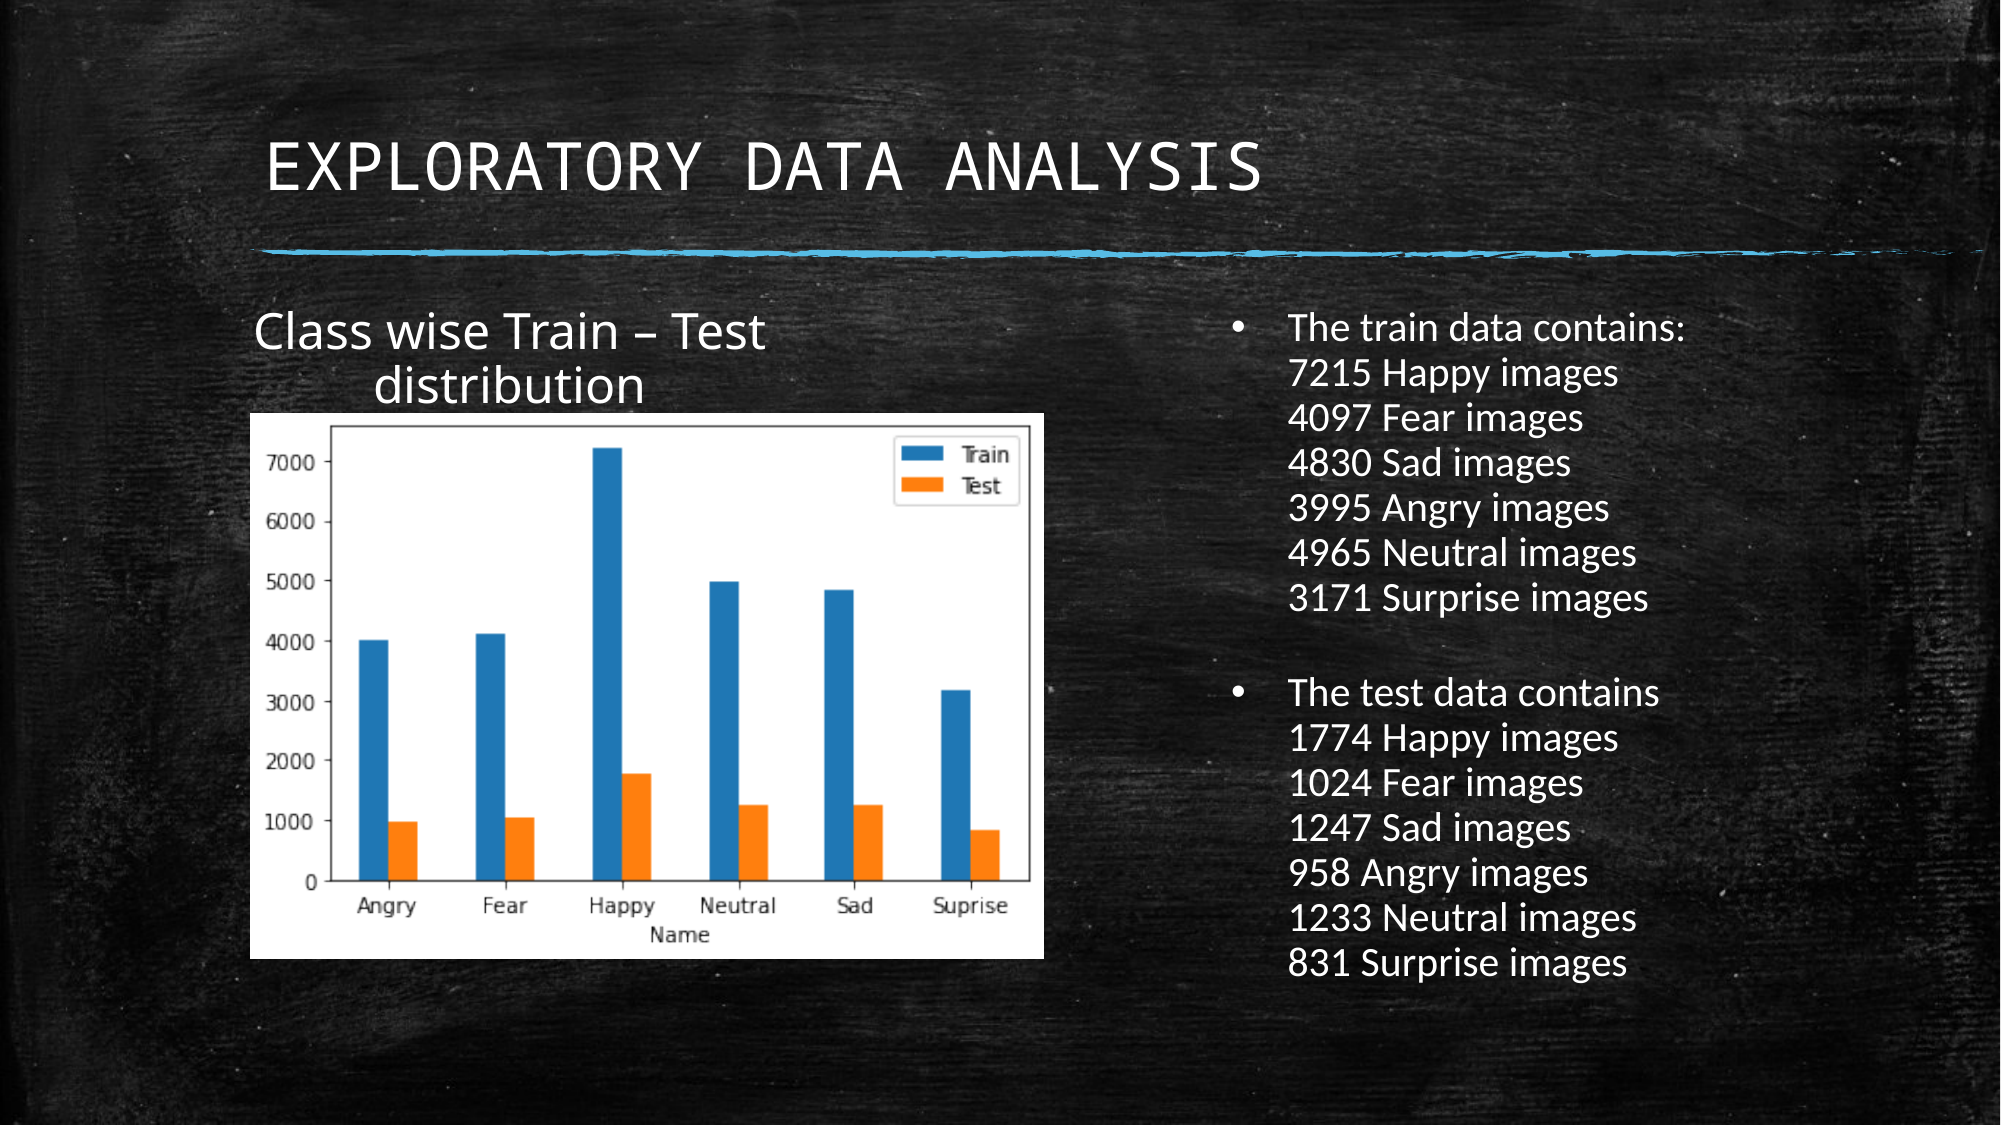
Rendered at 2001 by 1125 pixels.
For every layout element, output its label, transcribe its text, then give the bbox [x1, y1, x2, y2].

text_box The train data contains: 7215 Happy images 4097 Fear images 4830 Sad images 3995 Angry images 4965 Neutral images 3171 Surprise images The test data contains 1774 Happy images 1024 Fear images 1247 Sad images 958 Angry images 1233 Neutral images 831 Surprise images [1216, 298, 1751, 994]
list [249, 413, 1044, 960]
title EXPLORATORY DATA ANALYSIS [249, 45, 1751, 213]
text_box Class wise Train – Test distribution [112, 298, 907, 422]
